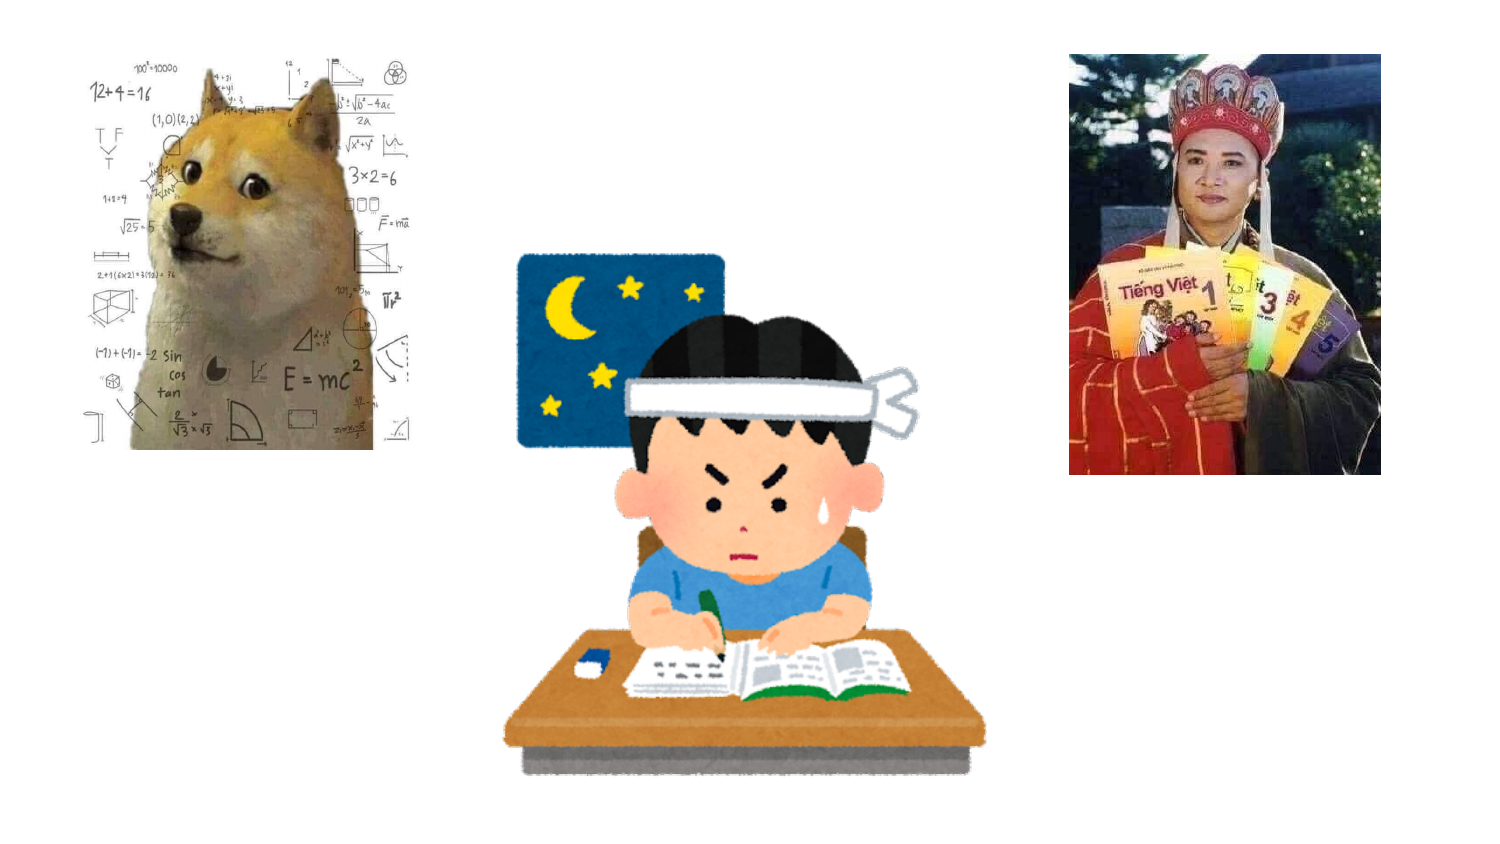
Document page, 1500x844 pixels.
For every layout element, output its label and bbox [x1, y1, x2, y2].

picture [1069, 54, 1381, 476]
picture [480, 234, 1001, 797]
picture [80, 54, 412, 451]
